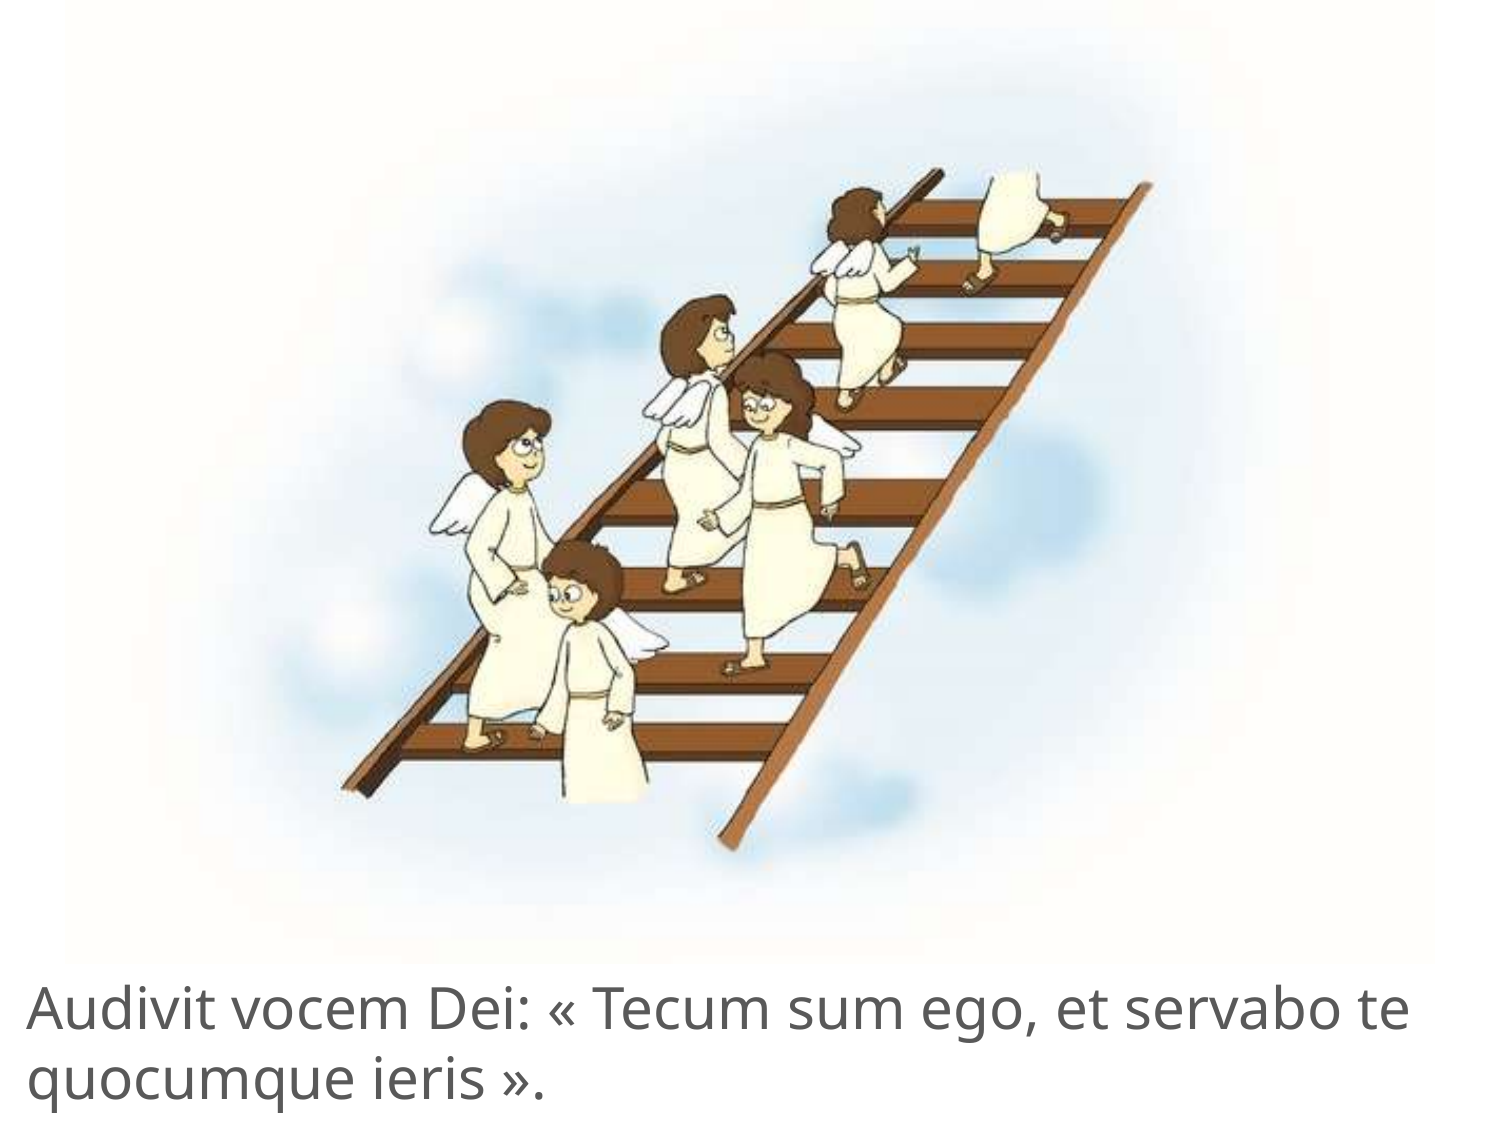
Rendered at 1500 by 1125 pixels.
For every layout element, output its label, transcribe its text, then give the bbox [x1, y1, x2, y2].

text_box Audivit vocem Dei: « Tecum sum ego, et servabo te quocumque ieris ». [11, 964, 1498, 1119]
picture [64, 0, 1436, 965]
